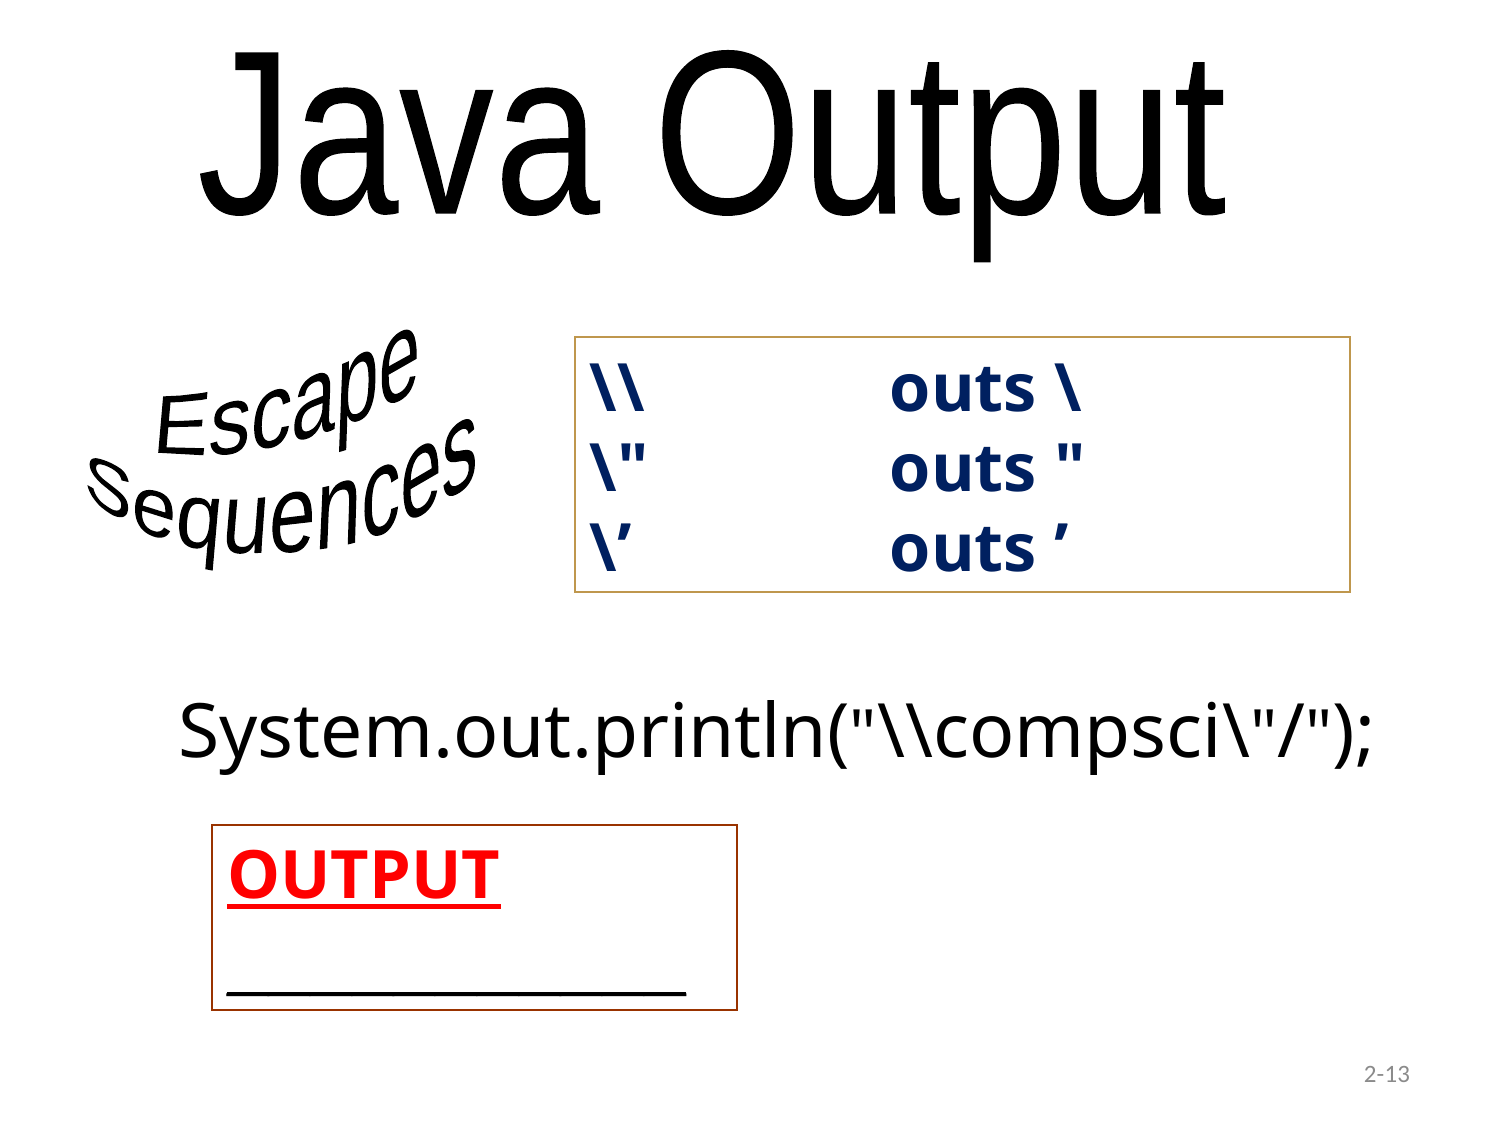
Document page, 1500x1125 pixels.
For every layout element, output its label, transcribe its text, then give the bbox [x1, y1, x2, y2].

text_box OUTPUT ___________ [212, 824, 738, 1010]
text_box \\ outs \ \" outs " \’ outs ’ [575, 337, 1350, 593]
text_box System.out.println("\\compsci\"/"); [163, 674, 1391, 860]
slide_number 2-13 [1074, 1042, 1425, 1103]
